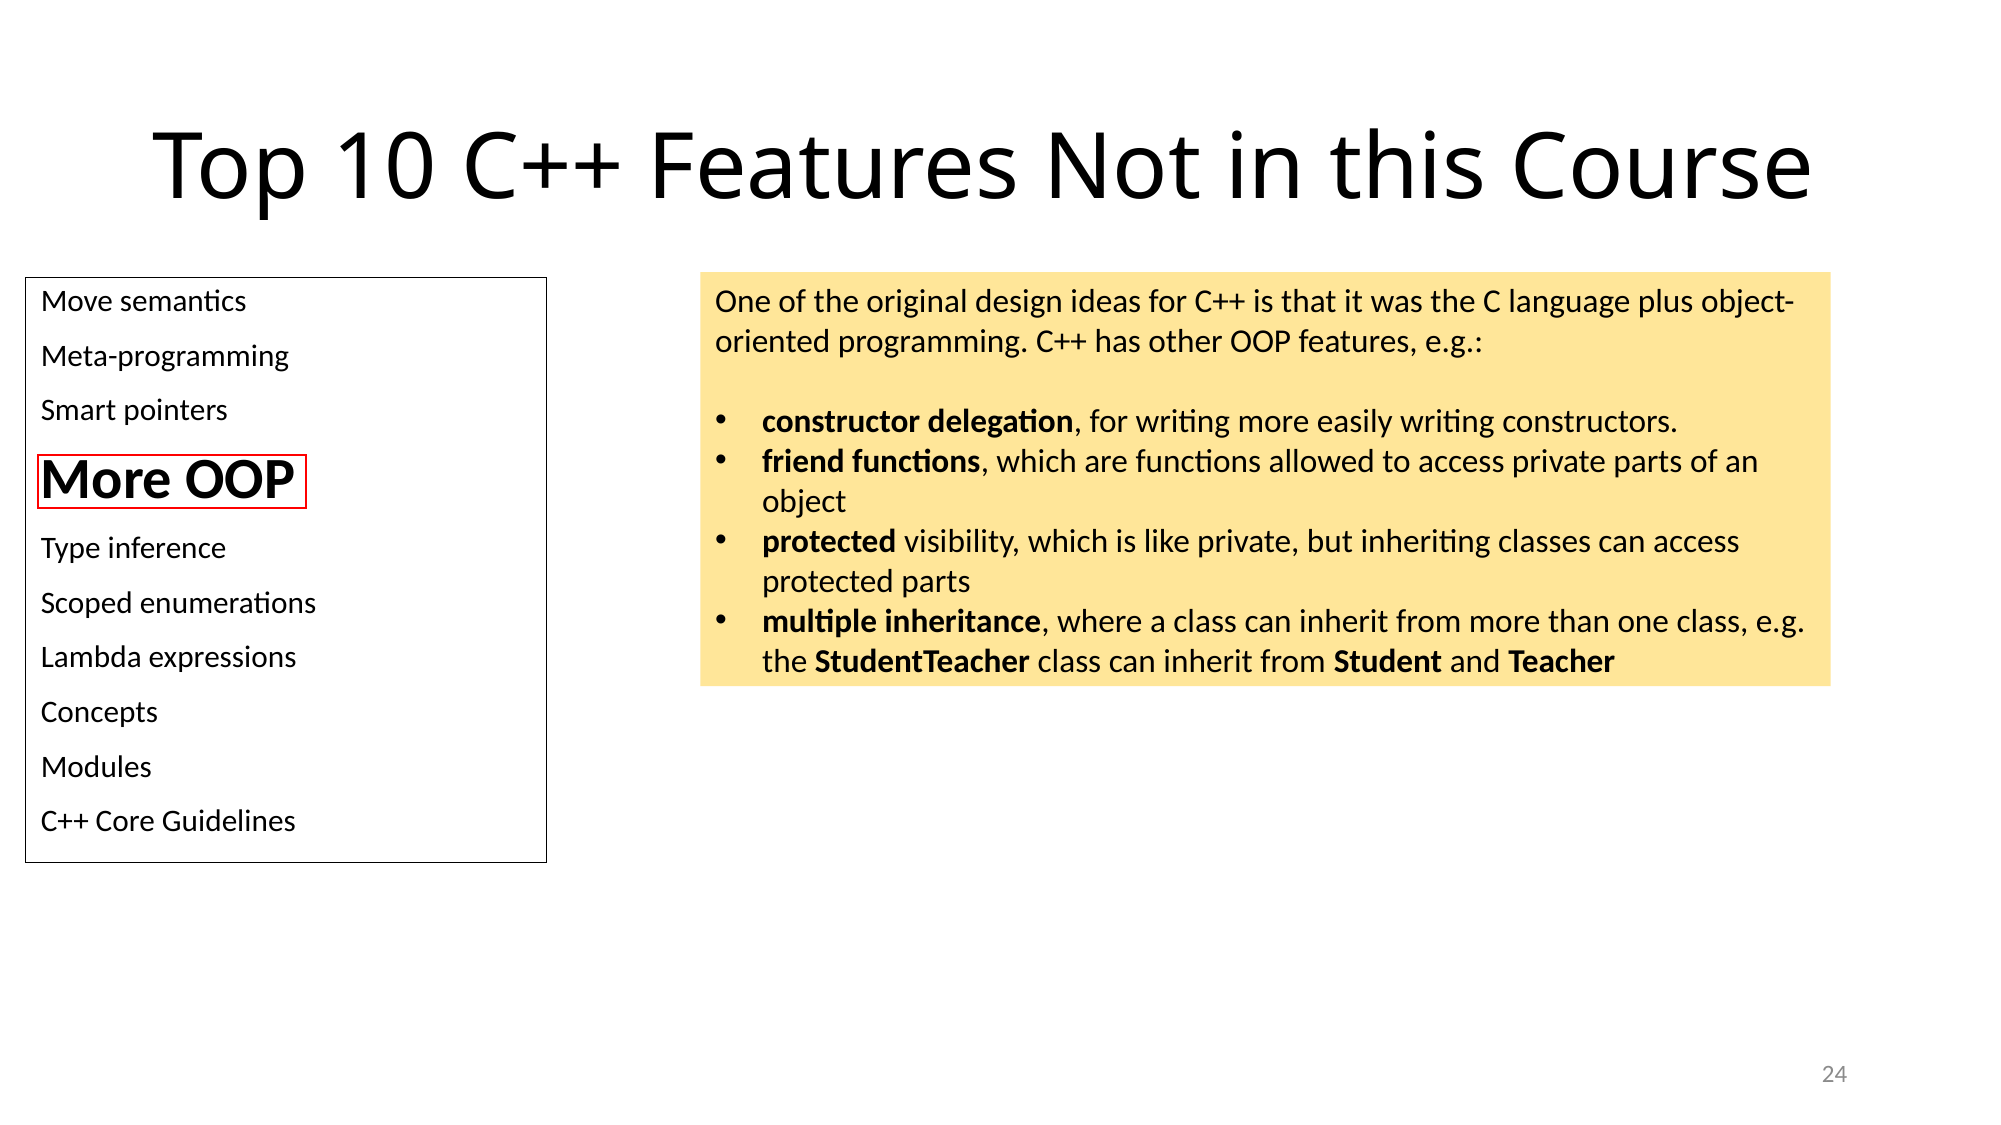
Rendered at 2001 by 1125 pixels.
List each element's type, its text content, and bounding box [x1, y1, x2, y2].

text_box [37, 454, 307, 509]
text_box One of the original design ideas for C++ is that it was the C language plus object-oriented programming. C++ has other OOP features, e.g.: constructor delegation, for writing more easily writing constructors. friend functions, which are functions allowed to access private parts of an object protected visibility, which is like private, but inheriting classes can access protected parts multiple inheritance, where a class can inherit from more than one class, e.g. the StudentTeacher class can inherit from Student and Teacher [700, 272, 1831, 687]
slide_number 24 [1412, 1042, 1863, 1103]
list Move semantics Meta-programming Smart pointers More OOP Type inference Scoped enumerations Lambda expressions Concepts Modules C++ Core Guidelines [25, 277, 547, 863]
title Top 10 C++ Features Not in this Course [137, 59, 1863, 278]
